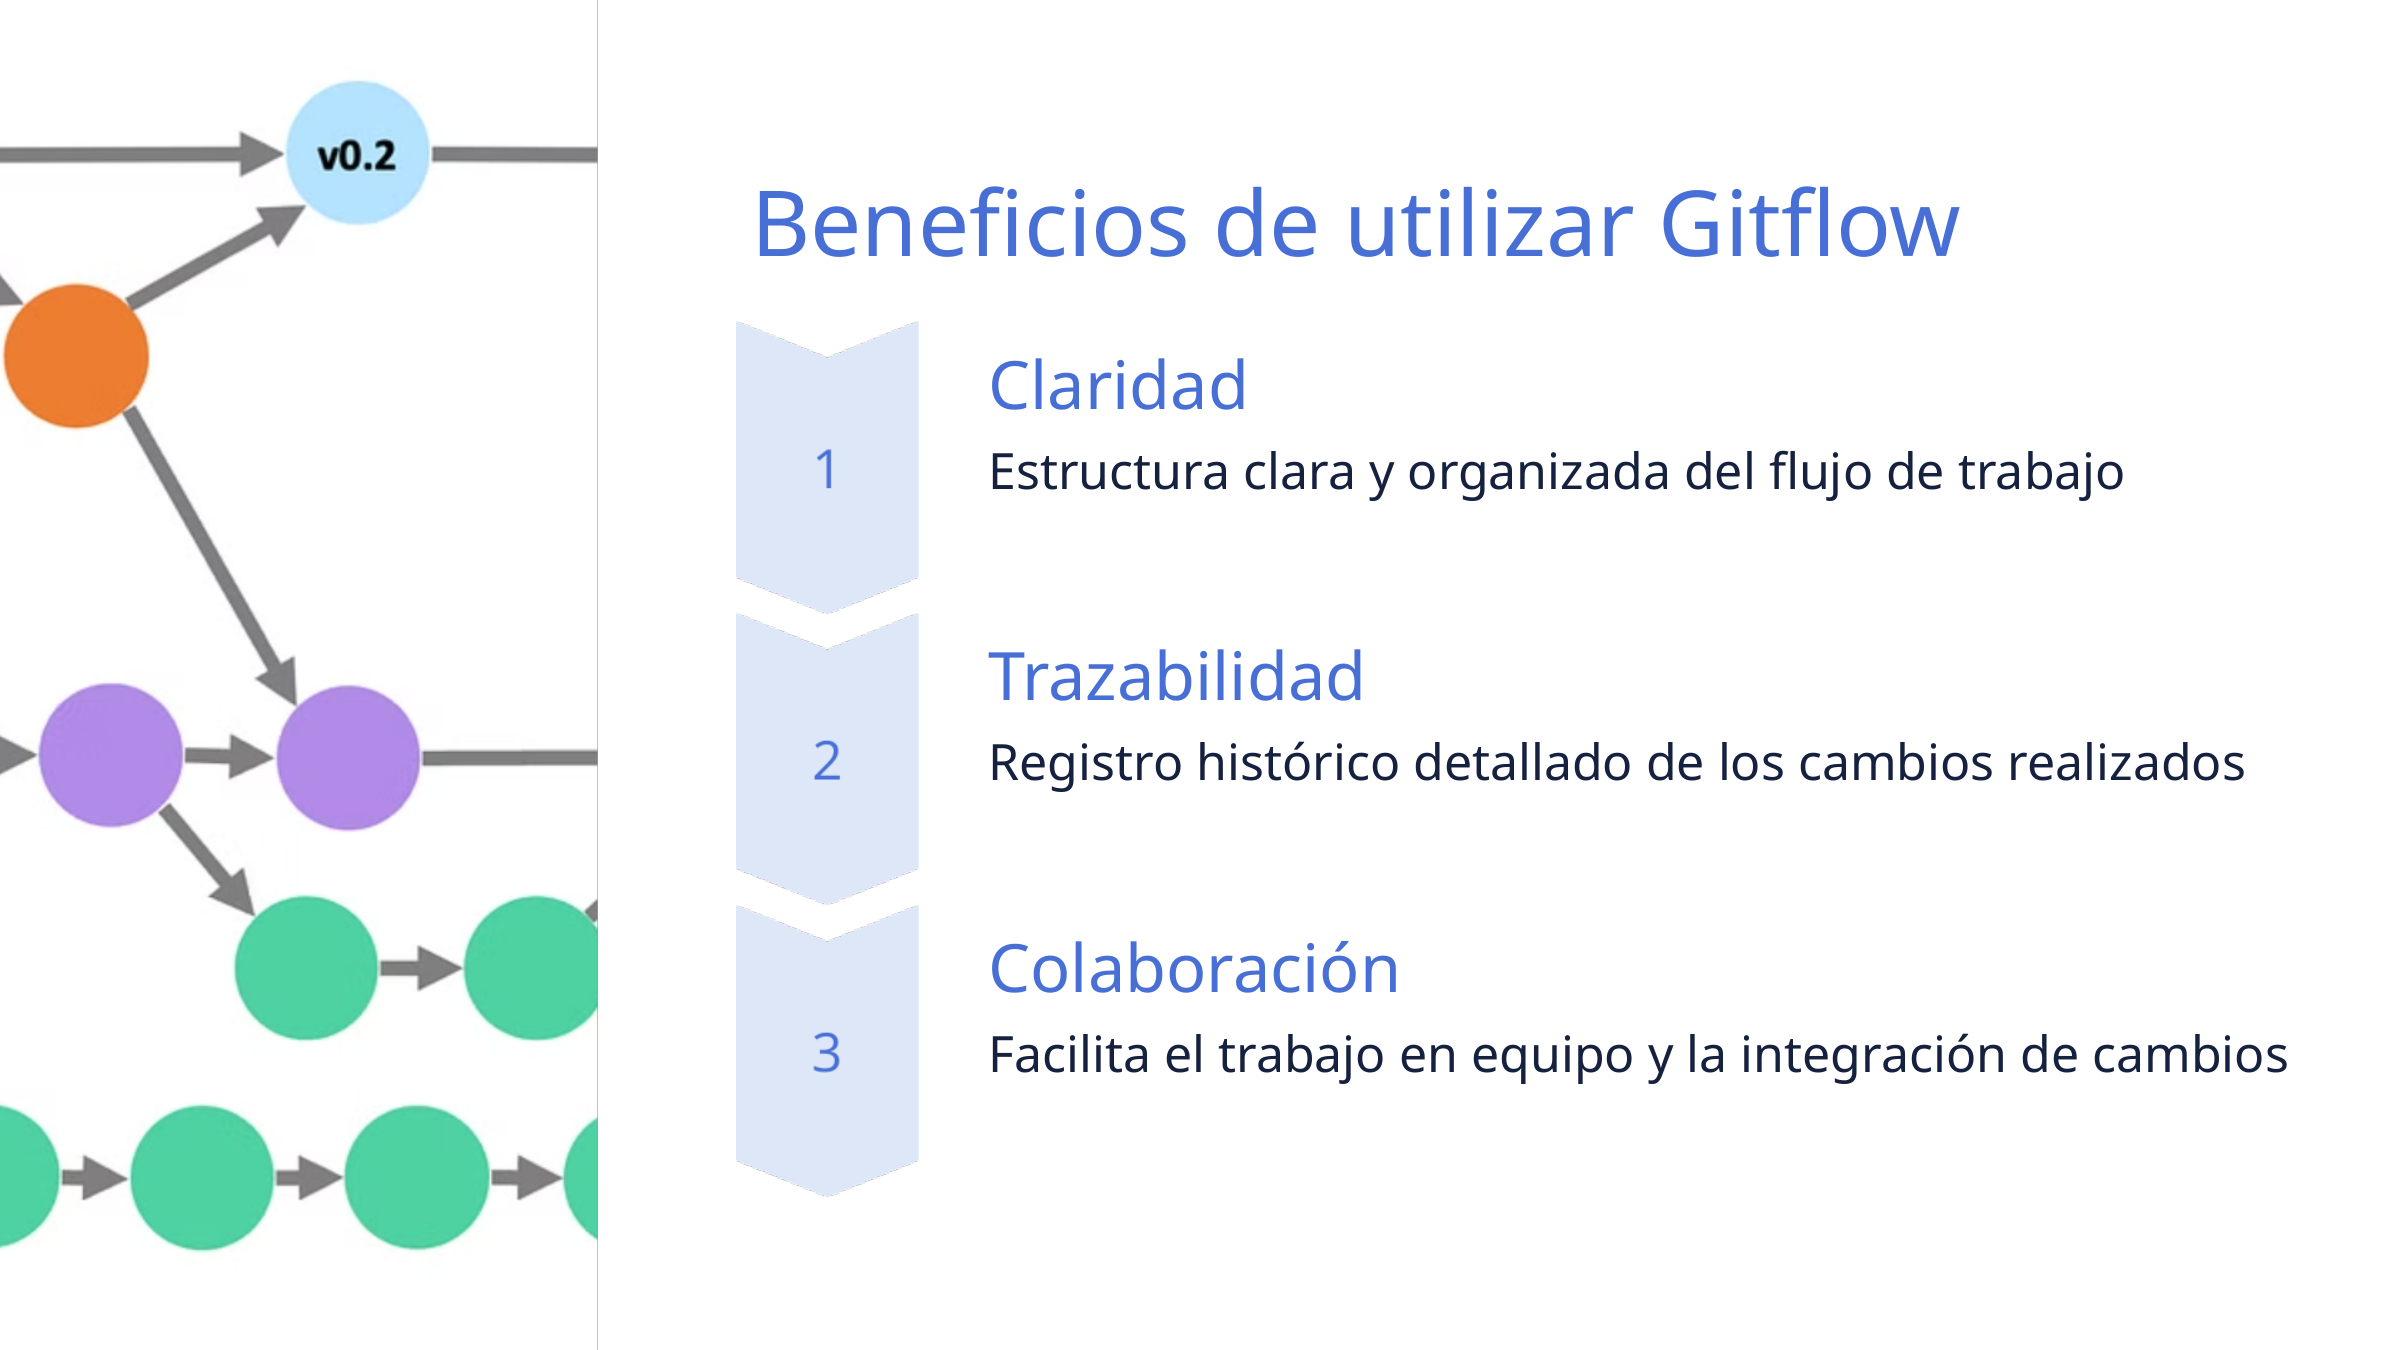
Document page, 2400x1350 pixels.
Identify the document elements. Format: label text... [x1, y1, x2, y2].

text_box Facilita el trabajo en equipo y la integración de cambios [973, 1020, 2264, 1075]
text_box Colaboración [973, 941, 1430, 999]
text_box Beneficios de utilizar Gitflow [736, 153, 1972, 268]
text_box Claridad [973, 358, 1430, 416]
picture [0, 0, 599, 1350]
text_box Trazabilidad [973, 649, 1430, 707]
text_box Registro histórico detallado de los cambios realizados [973, 728, 2264, 784]
picture [736, 321, 919, 1197]
text_box Estructura clara y organizada del flujo de trabajo [973, 437, 2264, 492]
